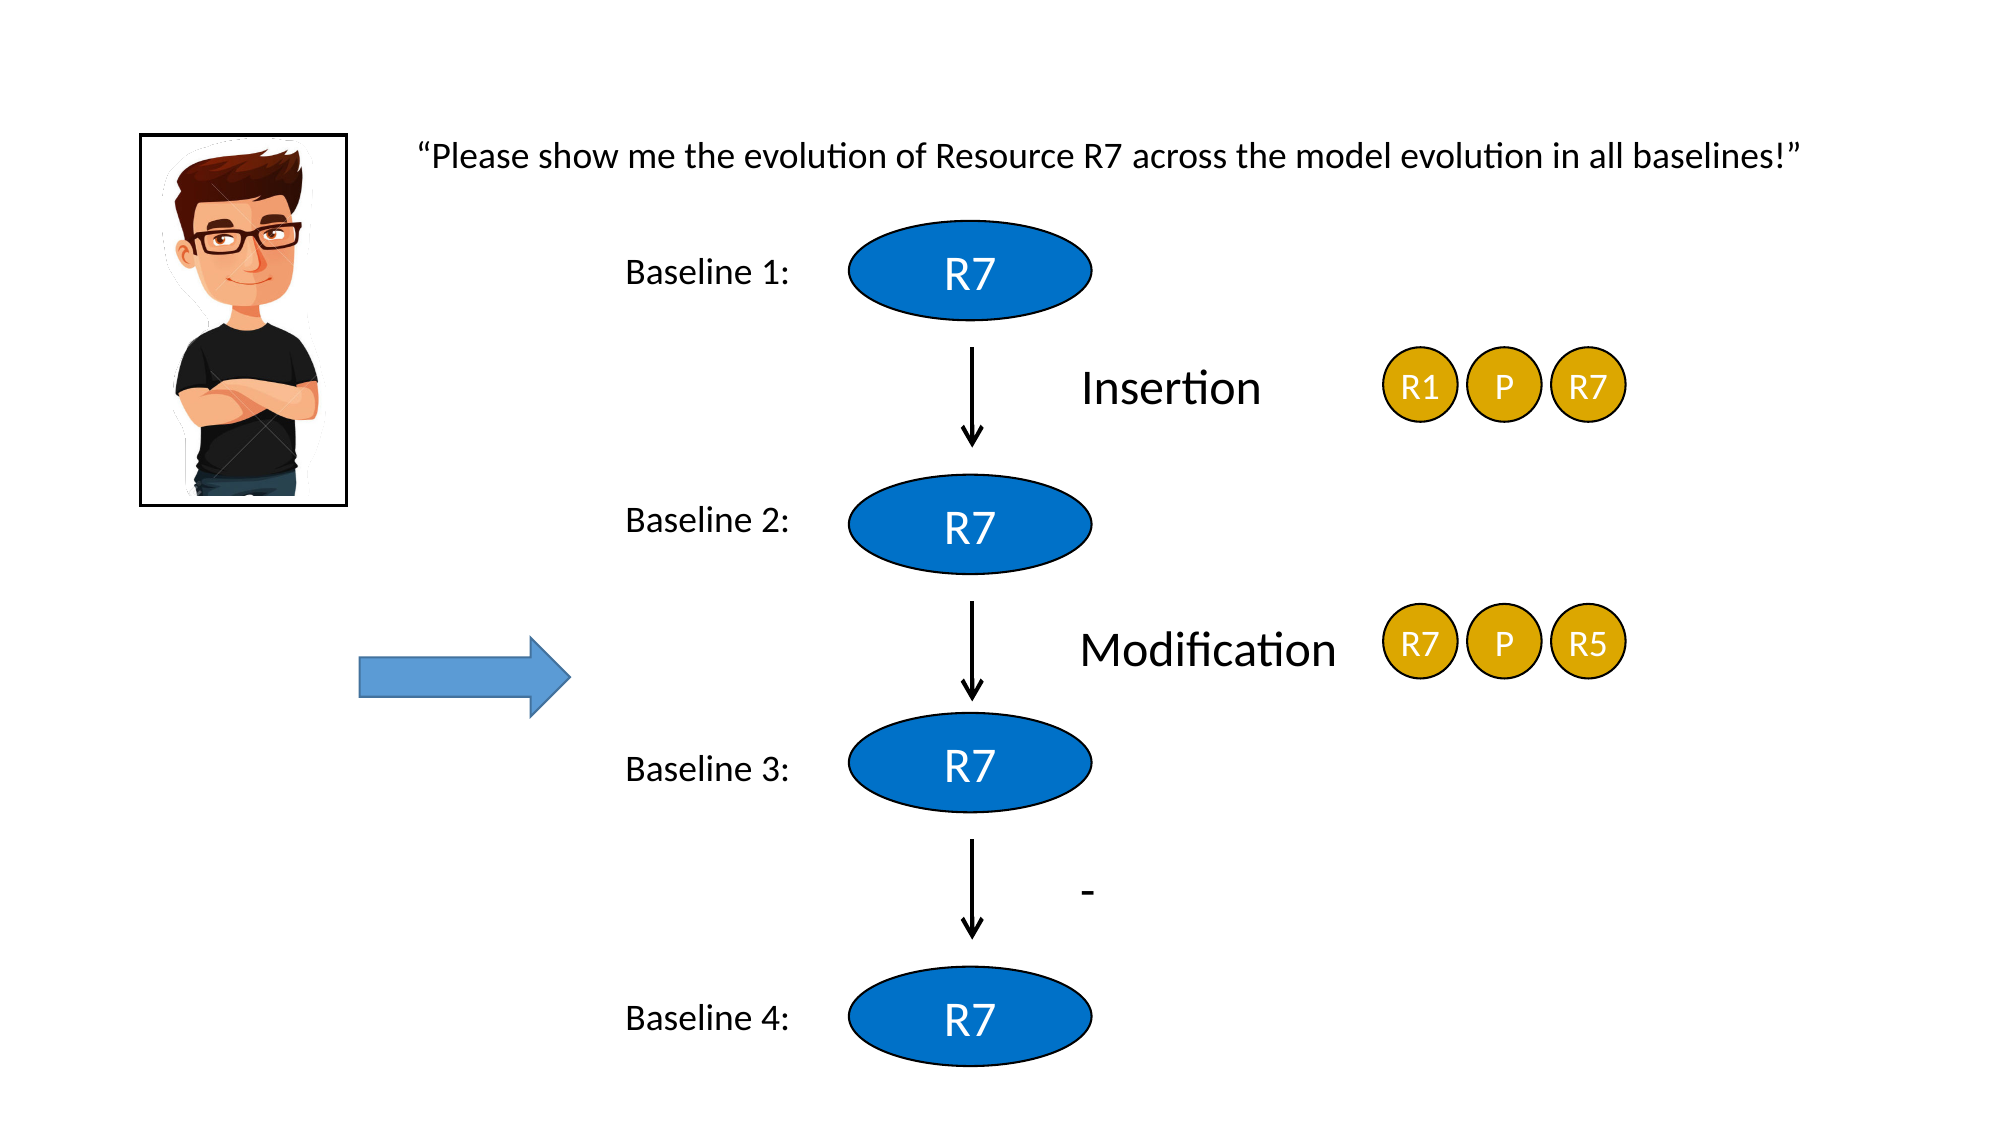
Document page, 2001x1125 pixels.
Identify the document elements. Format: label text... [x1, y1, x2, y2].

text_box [609, 600, 1626, 813]
text_box [358, 635, 572, 719]
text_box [140, 134, 347, 506]
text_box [609, 839, 1111, 1066]
text_box “Please show me the evolution of Resource R7 across the model evolution in all baselines!” [401, 123, 1932, 184]
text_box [609, 220, 1626, 575]
